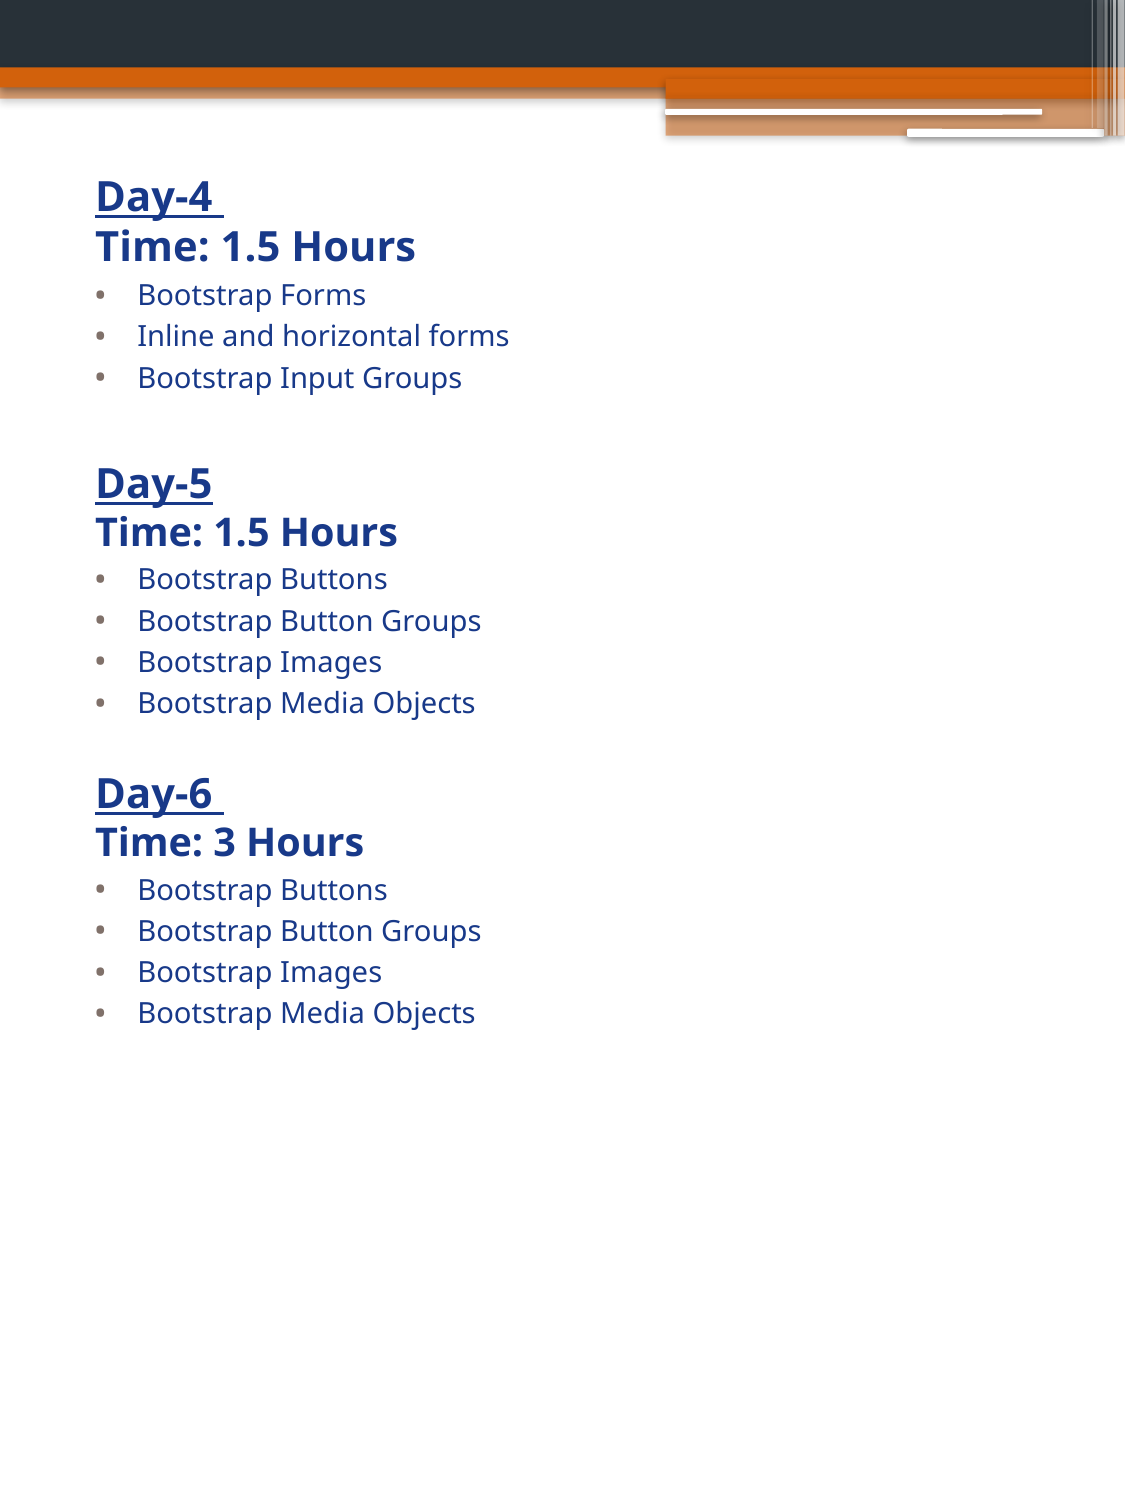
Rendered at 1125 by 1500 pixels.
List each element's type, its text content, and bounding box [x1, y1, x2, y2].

list Day-4 Time: 1.5 Hours Bootstrap Forms Inline and horizontal forms Bootstrap Input Groups Day-5 Time: 1.5 Hours Bootstrap Buttons Bootstrap Button Groups Bootstrap Images Bootstrap Media Objects Day-6 Time: 3 Hours Bootstrap Buttons Bootstrap Button Groups Bootstrap Images Bootstrap Media Objects [62, 162, 1075, 1338]
